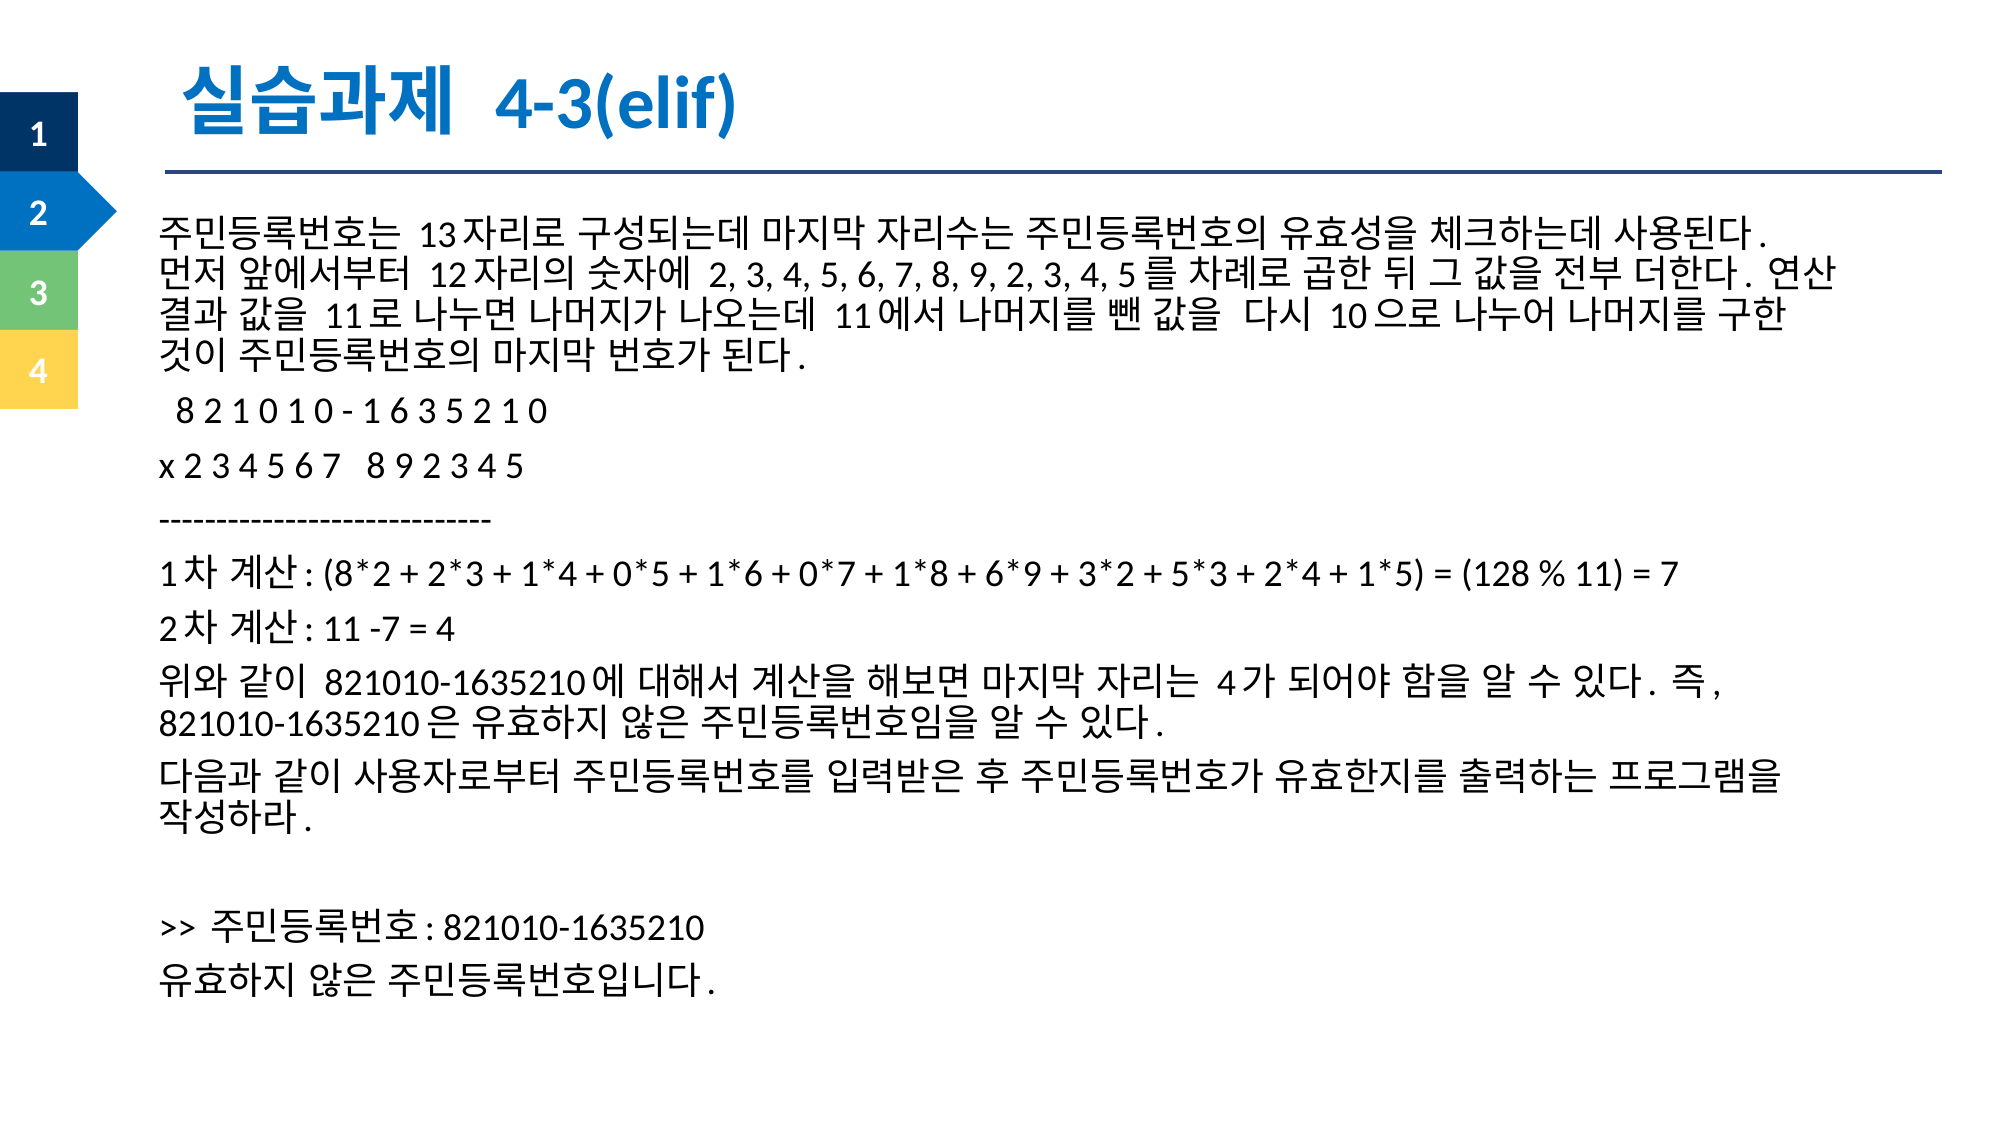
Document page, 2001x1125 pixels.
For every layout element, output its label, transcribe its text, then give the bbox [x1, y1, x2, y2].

text_box 주민등록번호는 13자리로 구성되는데 마지막 자리수는 주민등록번호의 유효성을 체크하는데 사용된다. 먼저 앞에서부터 12자리의 숫자에 2, 3, 4, 5, 6, 7, 8, 9, 2, 3, 4, 5를 차례로 곱한 뒤 그 값을 전부 더한다. 연산 결과 값을 11로 나누면 나머지가 나오는데 11에서 나머지를 뺀 값을 다시 10으로 나누어 나머지를 구한 것이 주민등록번호의 마지막 번호가 된다. 8 2 1 0 1 0 - 1 6 3 5 2 1 0 x 2 3 4 5 6 7 8 9 2 3 4 5 ----------------------------- 1차 계산: (8*2 + 2*3 + 1*4 + 0*5 + 1*6 + 0*7 + 1*8 + 6*9 + 3*2 + 5*3 + 2*4 + 1*5) = (128 % 11) = 7 2차 계산: 11 -7 = 4 위와 같이 821010-1635210에 대해서 계산을 해보면 마지막 자리는 4가 되어야 함을 알 수 있다. 즉, 821010-1635210은 유효하지 않은 주민등록번호임을 알 수 있다. 다음과 같이 사용자로부터 주민등록번호를 입력받은 후 주민등록번호가 유효한지를 출력하는 프로그램을 작성하라. >> 주민등록번호: 821010-1635210 유효하지 않은 주민등록번호입니다. [143, 207, 1863, 1014]
list 실습과제 4-3(elif) [165, 36, 1914, 172]
